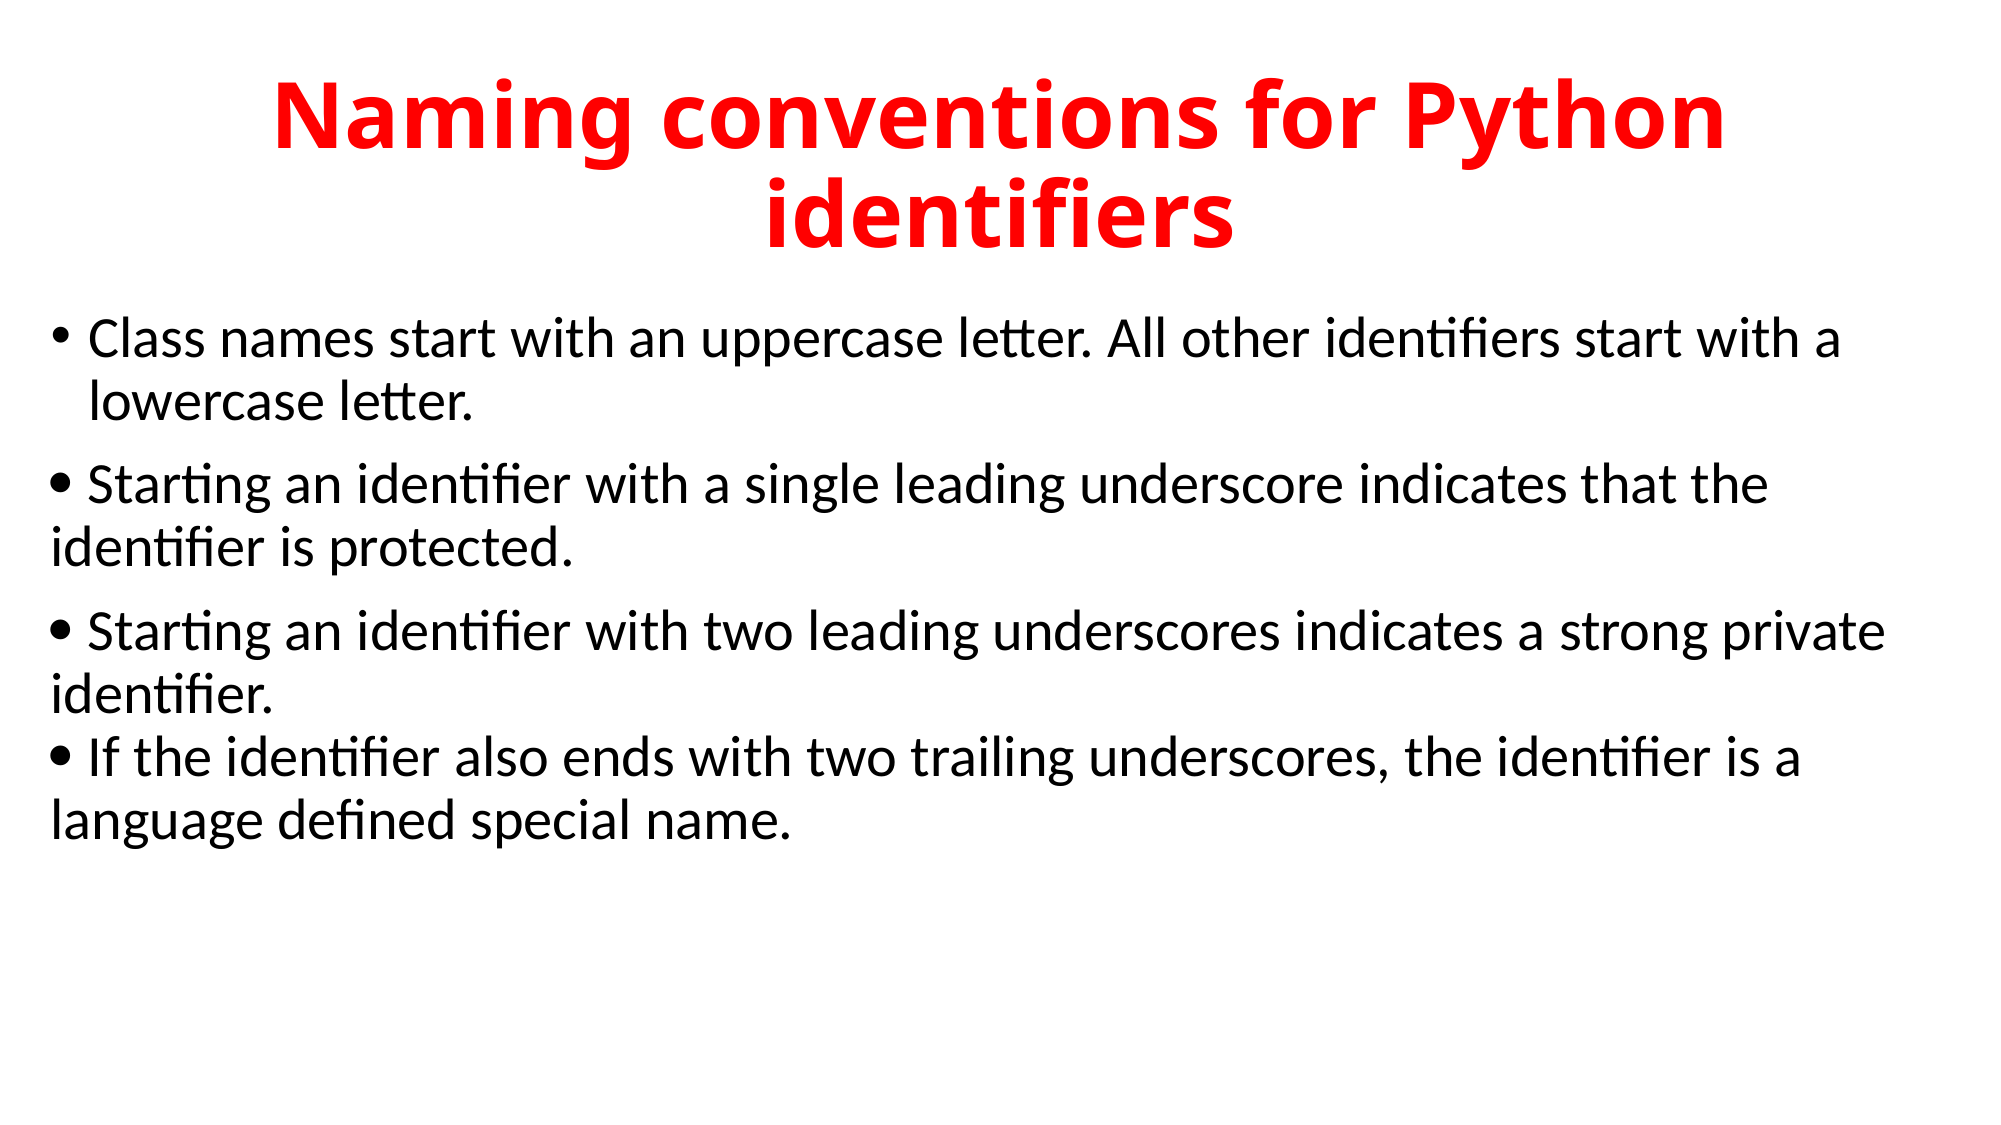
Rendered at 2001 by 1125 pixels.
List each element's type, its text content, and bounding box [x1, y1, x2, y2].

text_box Naming conventions for Python identifiers [137, 59, 1863, 278]
text_box Class names start with an uppercase letter. All other identifiers start with a lowercase letter.  Starting an identifier with a single leading underscore indicates that the identifier is protected.  Starting an identifier with two leading underscores indicates a strong private identifier.  If the identifier also ends with two trailing underscores, the identifier is a language defined special name. [35, 299, 1950, 1014]
